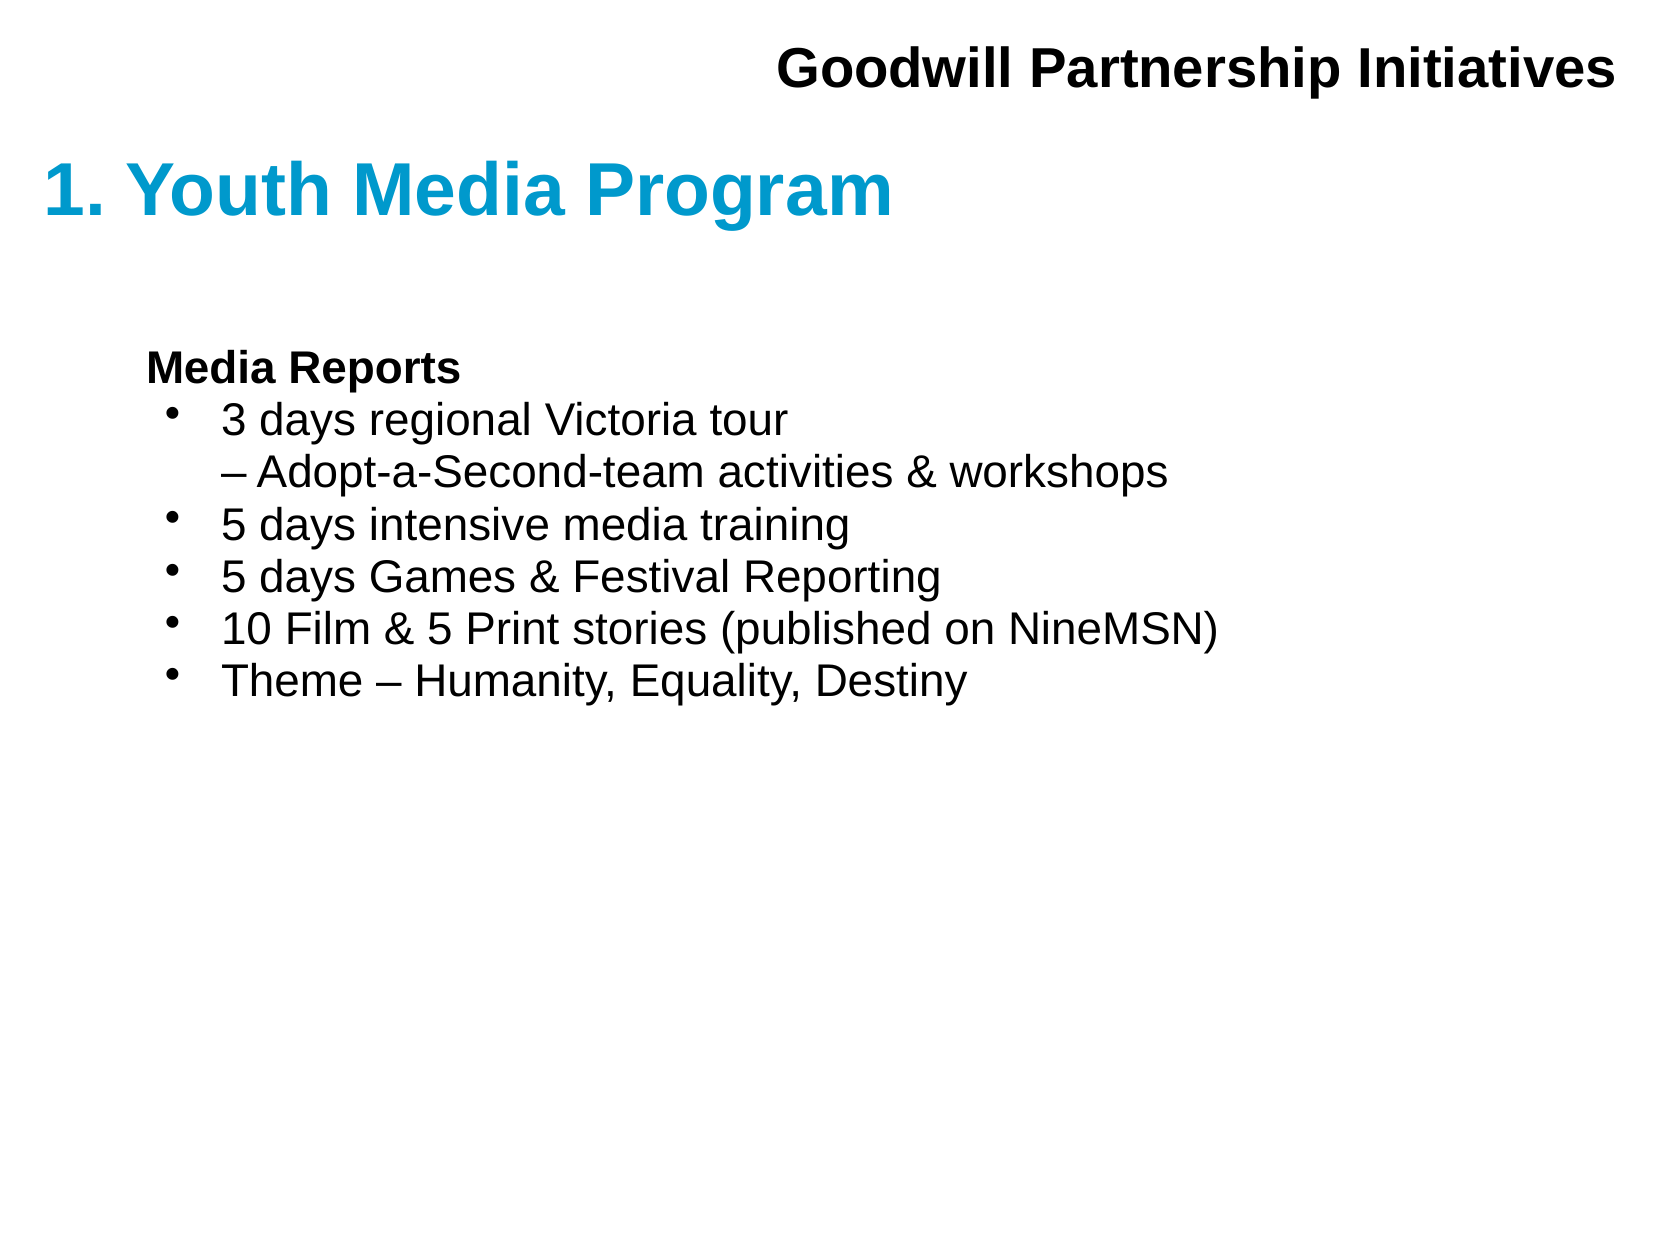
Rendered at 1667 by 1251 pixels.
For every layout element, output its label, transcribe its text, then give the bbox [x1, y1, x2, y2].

text_box 1. Youth Media Program [43, 147, 910, 233]
text_box Goodwill Partnership Initiatives [48, 35, 1618, 101]
picture [138, 315, 1626, 931]
